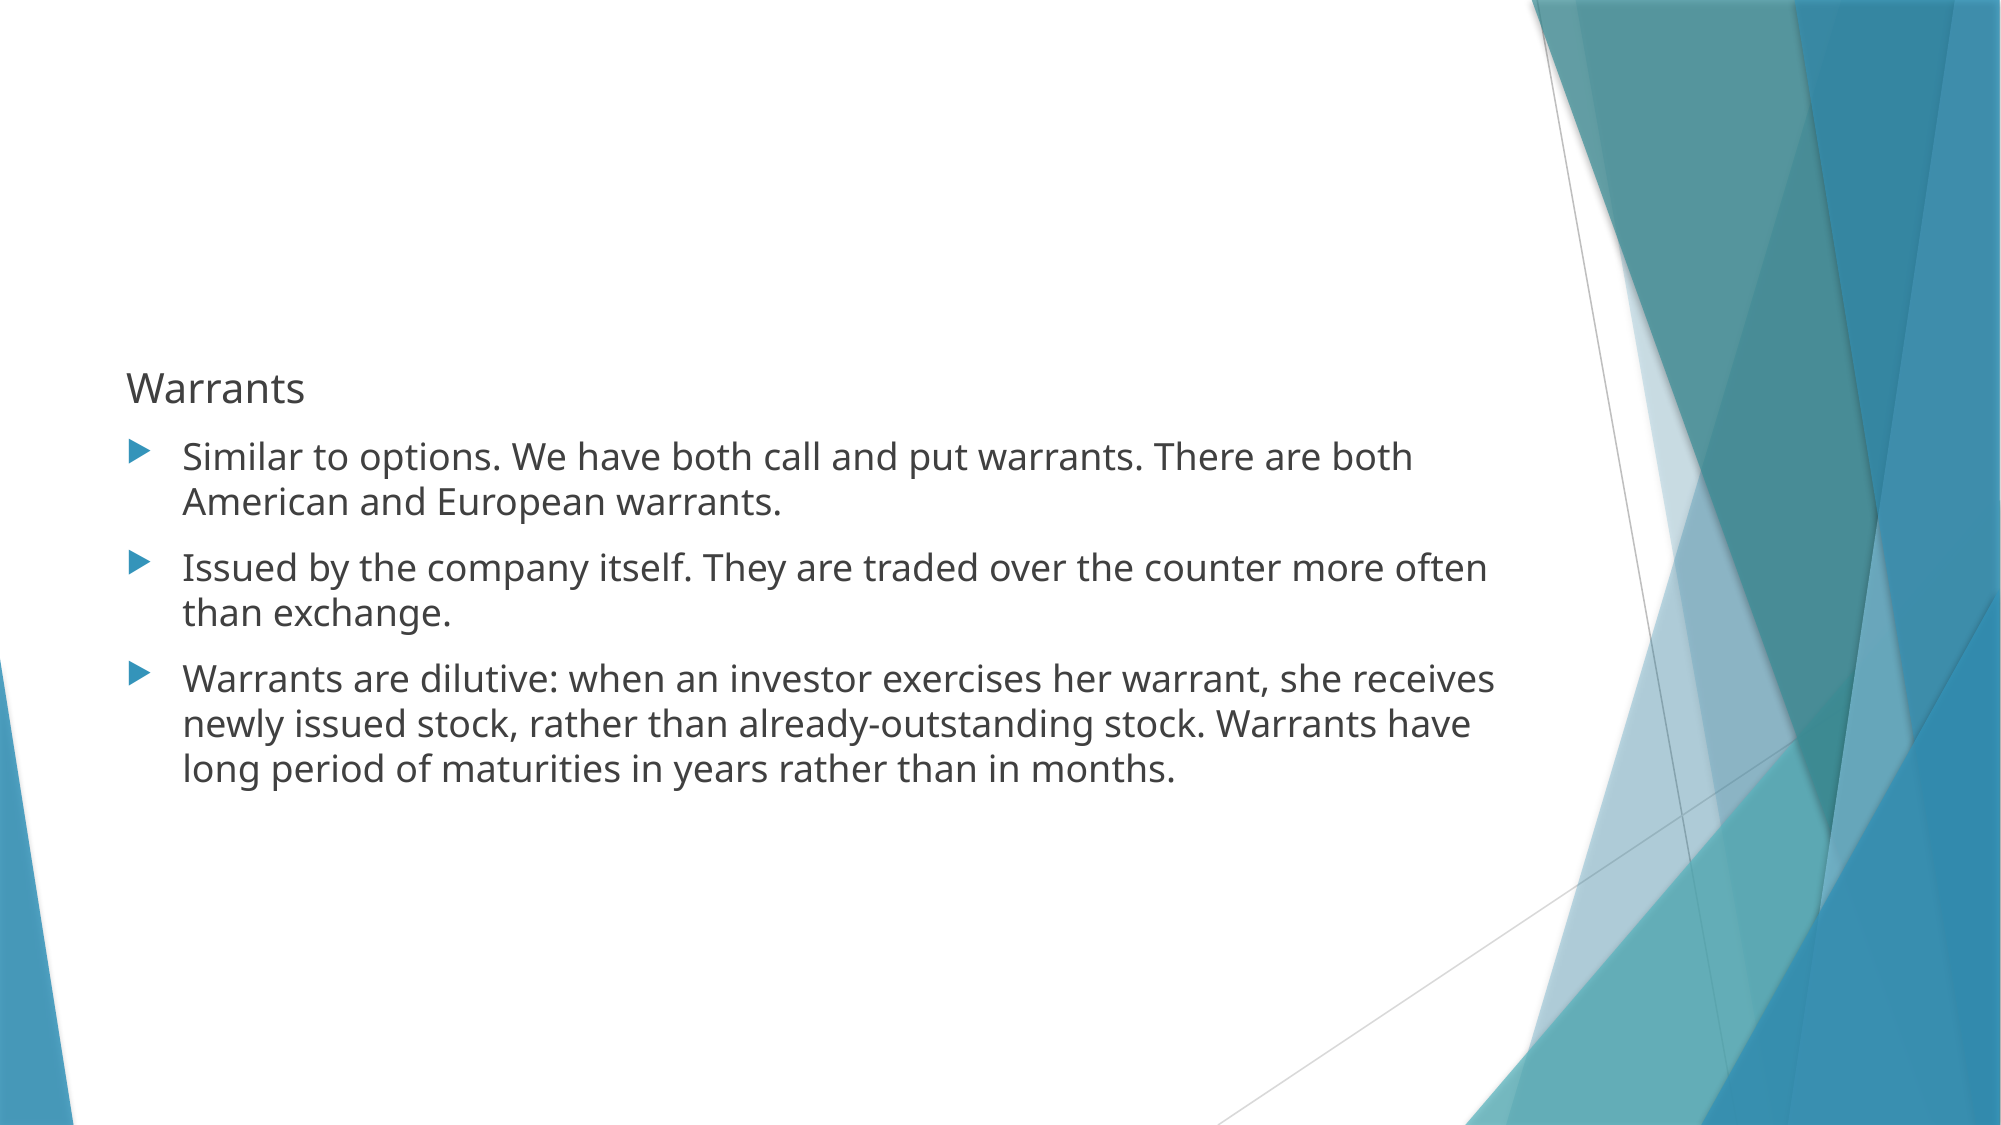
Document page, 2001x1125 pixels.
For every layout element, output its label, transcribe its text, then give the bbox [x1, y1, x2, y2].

list Warrants Similar to options. We have both call and put warrants. There are both American and European warrants. Issued by the company itself. They are traded over the counter more often than exchange. Warrants are dilutive: when an investor exercises her warrant, she receives newly issued stock, rather than already-outstanding stock. Warrants have long period of maturities in years rather than in months. [111, 354, 1522, 992]
